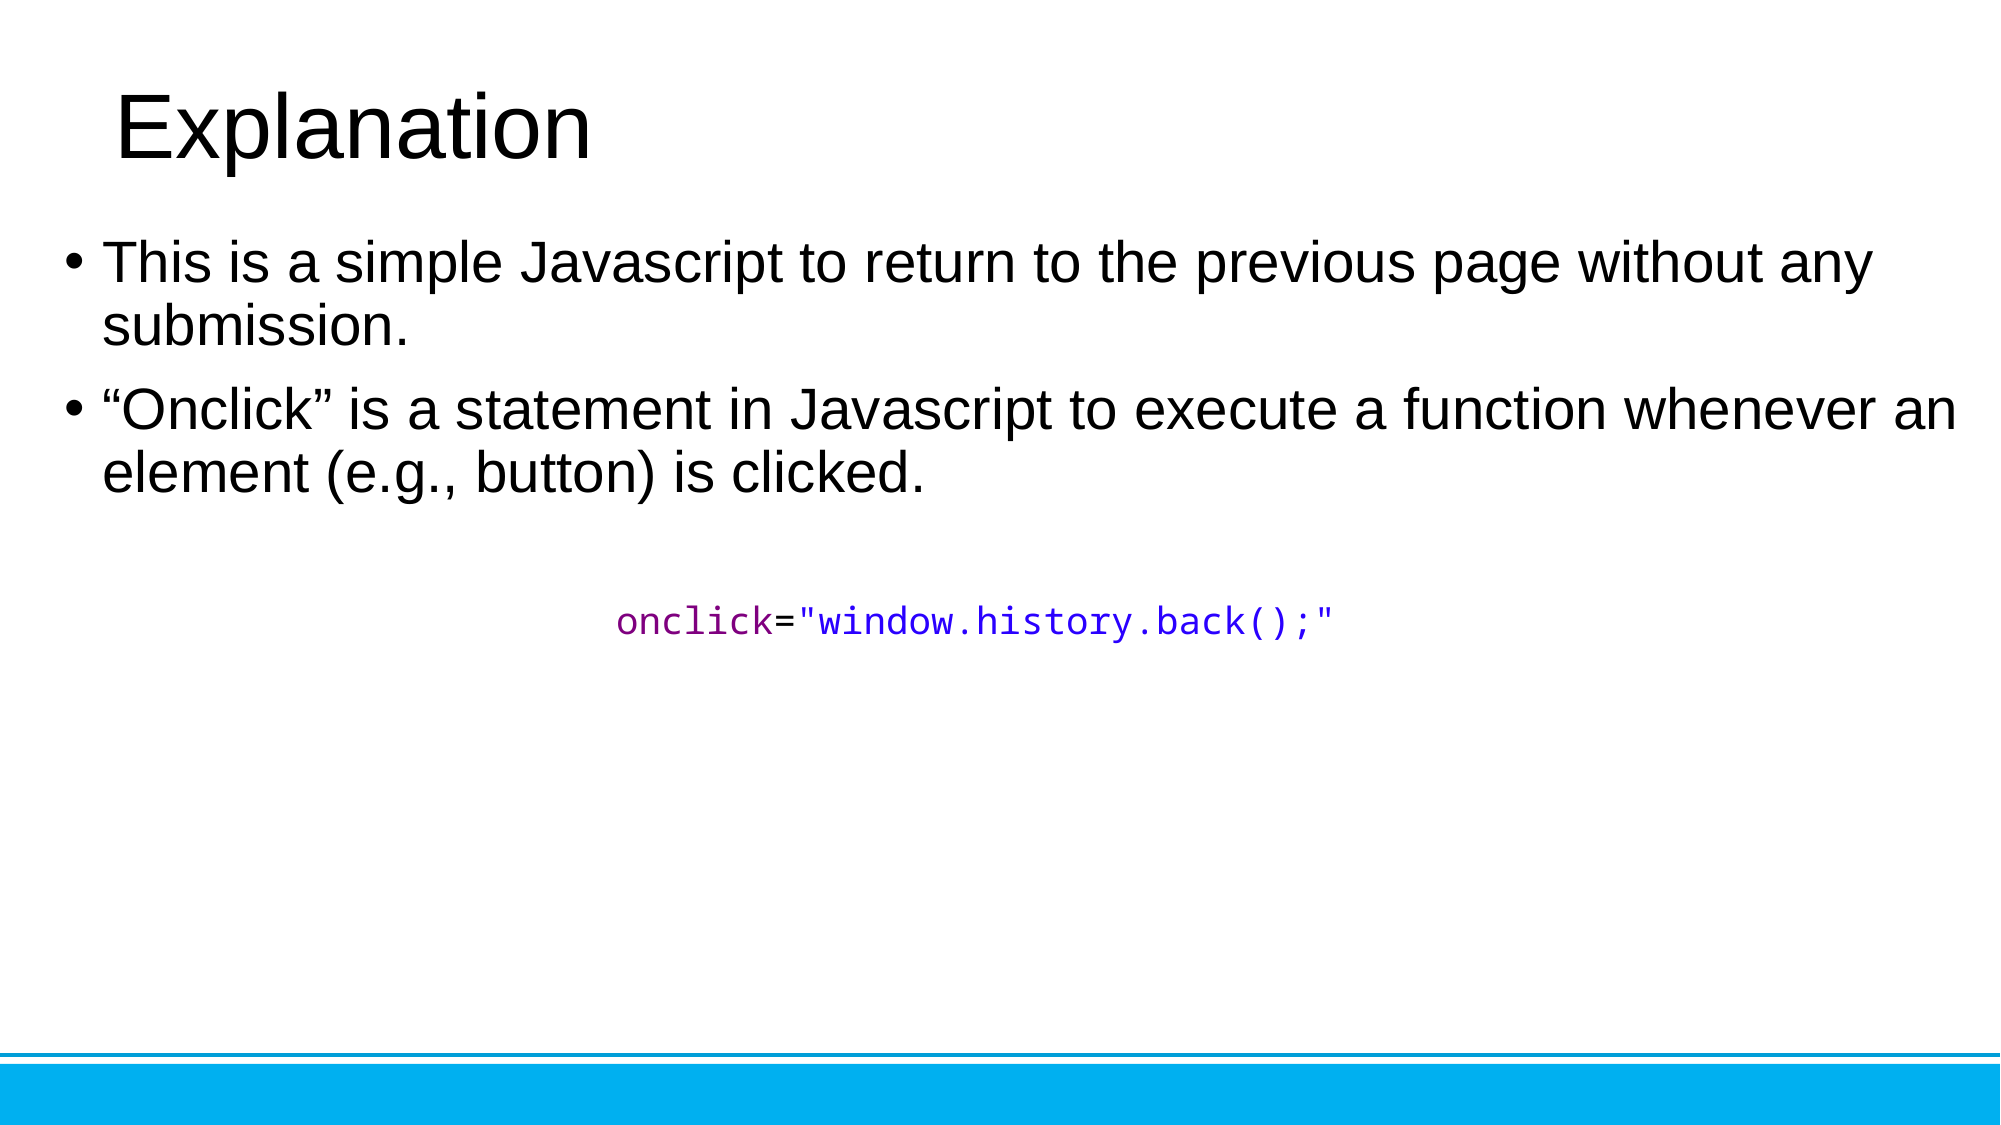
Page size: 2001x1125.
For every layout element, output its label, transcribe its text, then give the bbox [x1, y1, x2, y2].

text_box onclick="window.history.back();" [601, 589, 1374, 650]
list This is a simple Javascript to return to the previous page without any submission. “Onclick” is a statement in Javascript to execute a function whenever an element (e.g., button) is clicked. [50, 224, 2000, 1075]
title Explanation [99, 72, 1900, 188]
